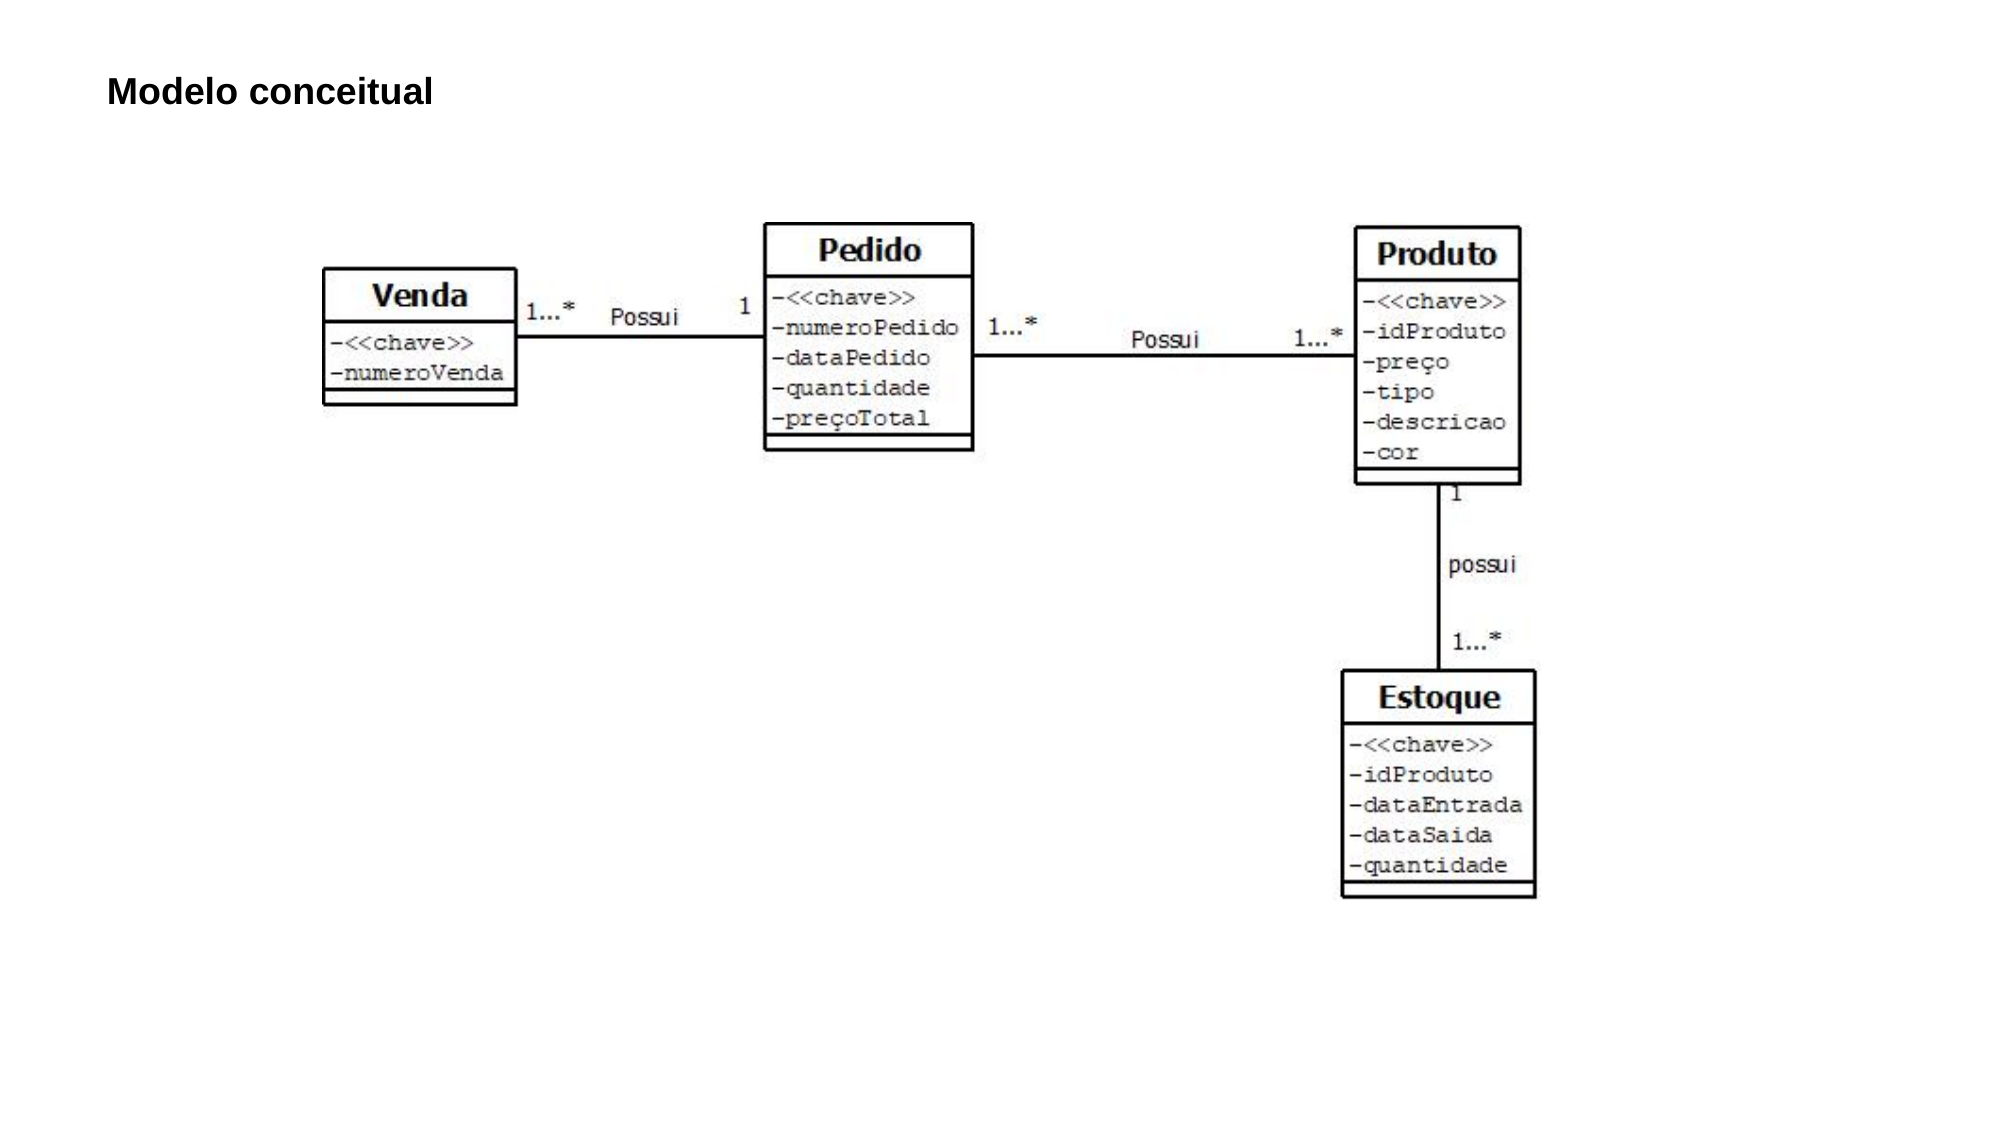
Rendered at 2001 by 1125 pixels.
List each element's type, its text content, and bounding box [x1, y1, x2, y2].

text_box Modelo conceitual [92, 59, 450, 120]
picture [322, 222, 1541, 903]
